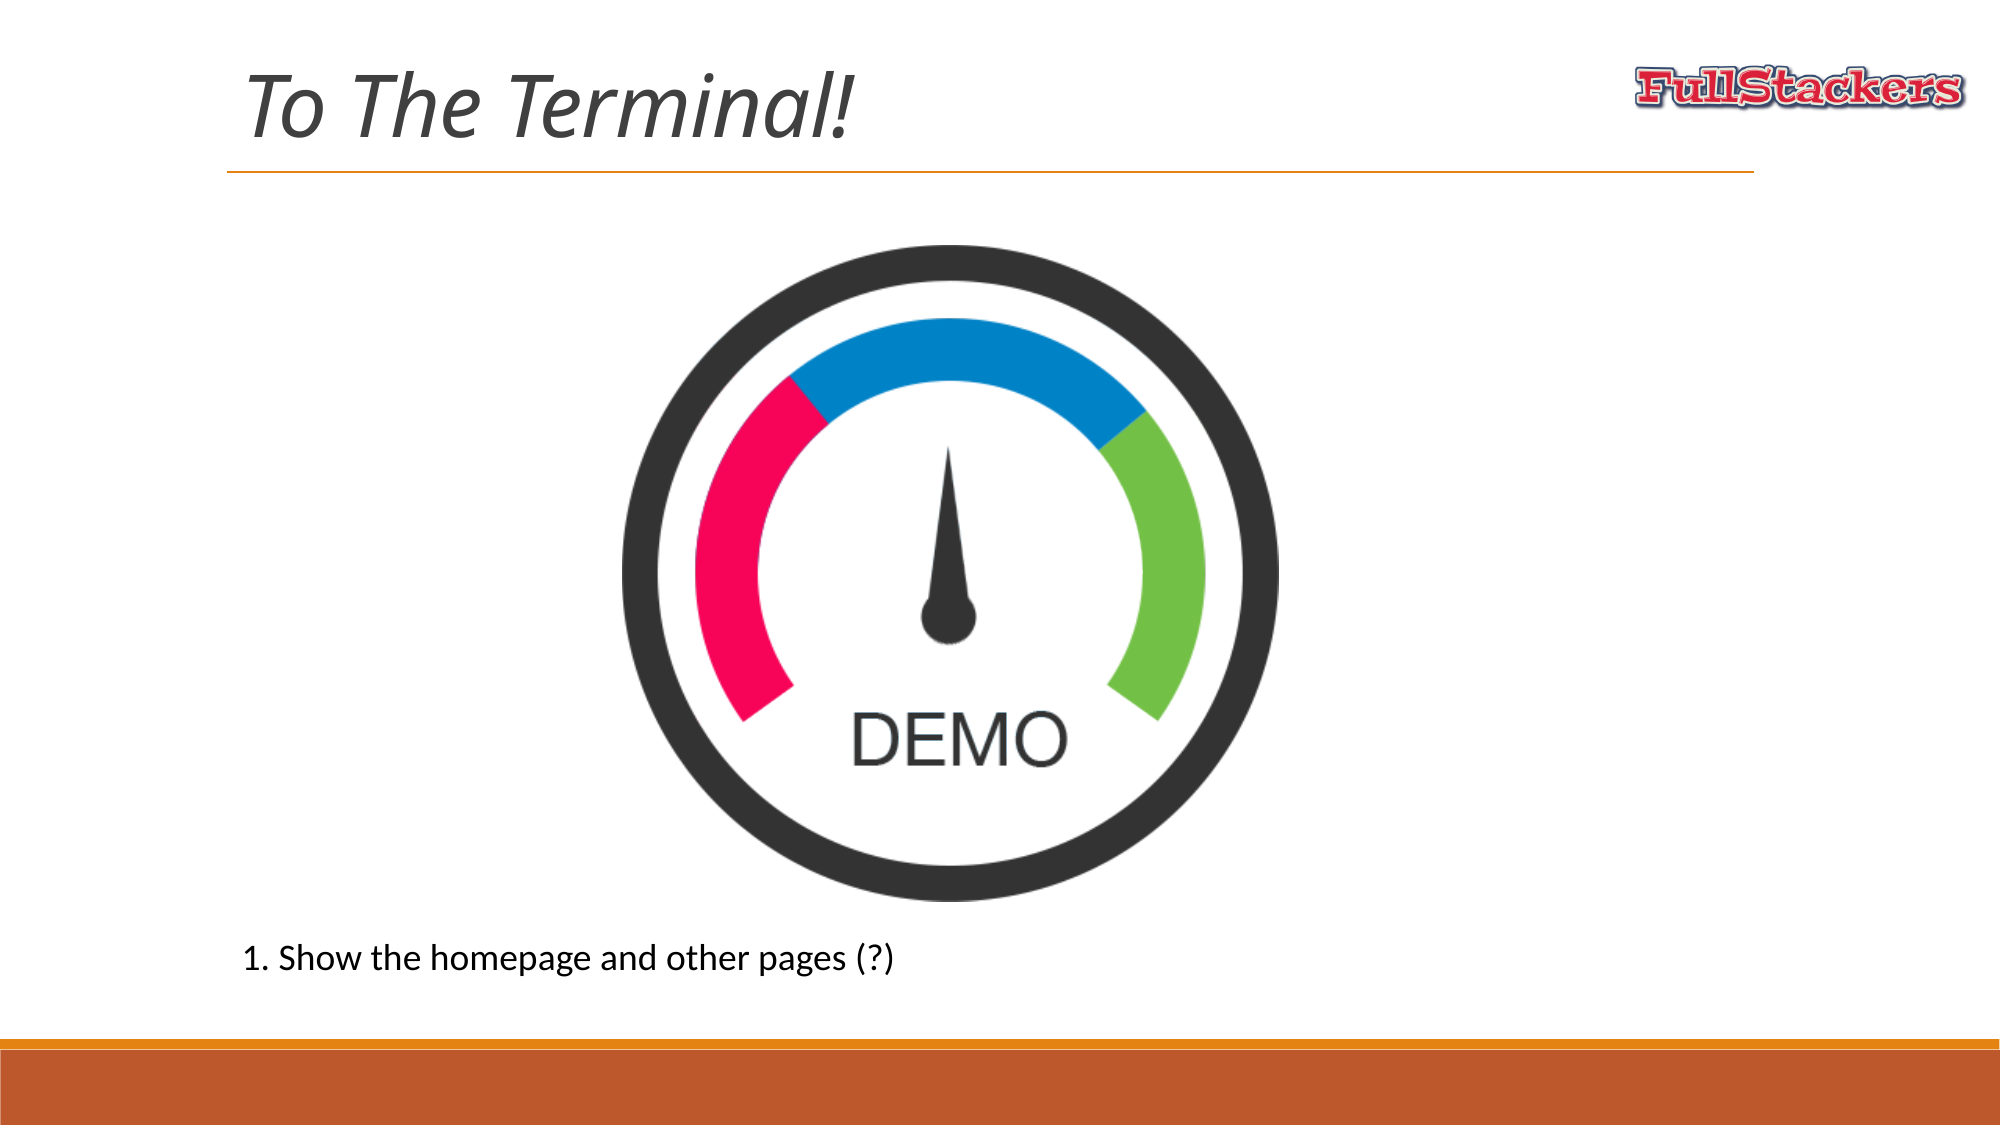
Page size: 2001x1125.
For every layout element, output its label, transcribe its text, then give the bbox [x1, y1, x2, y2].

title To The Terminal! [226, 58, 1704, 163]
picture [1624, 46, 1973, 128]
text_box 1. Show the homepage and other pages (?) [226, 925, 1215, 986]
picture [622, 244, 1280, 902]
